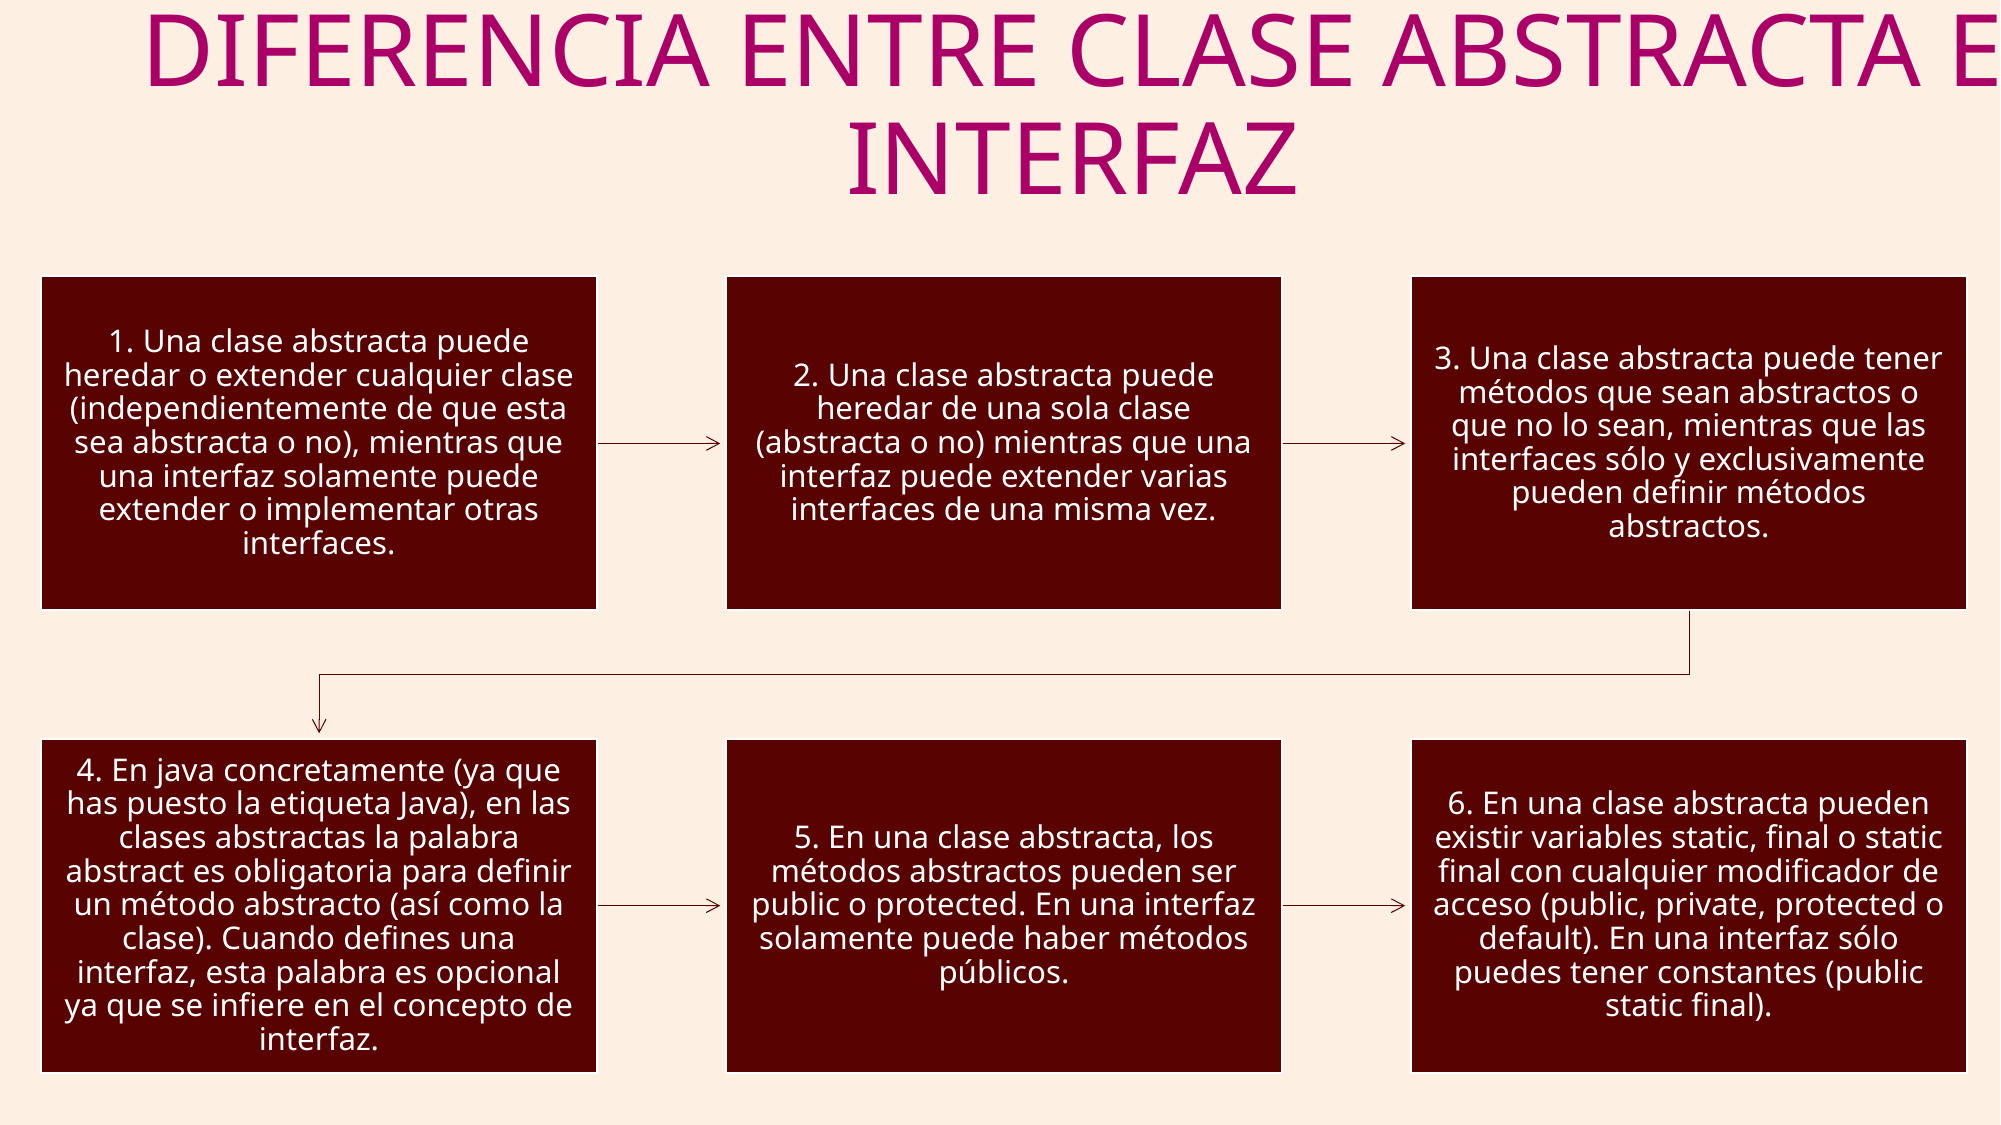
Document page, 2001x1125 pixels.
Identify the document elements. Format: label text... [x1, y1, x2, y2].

title DIFERENCIA ENTRE CLASE ABSTRACTA E INTERFAZ [124, 46, 2000, 170]
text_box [39, 230, 1969, 1120]
